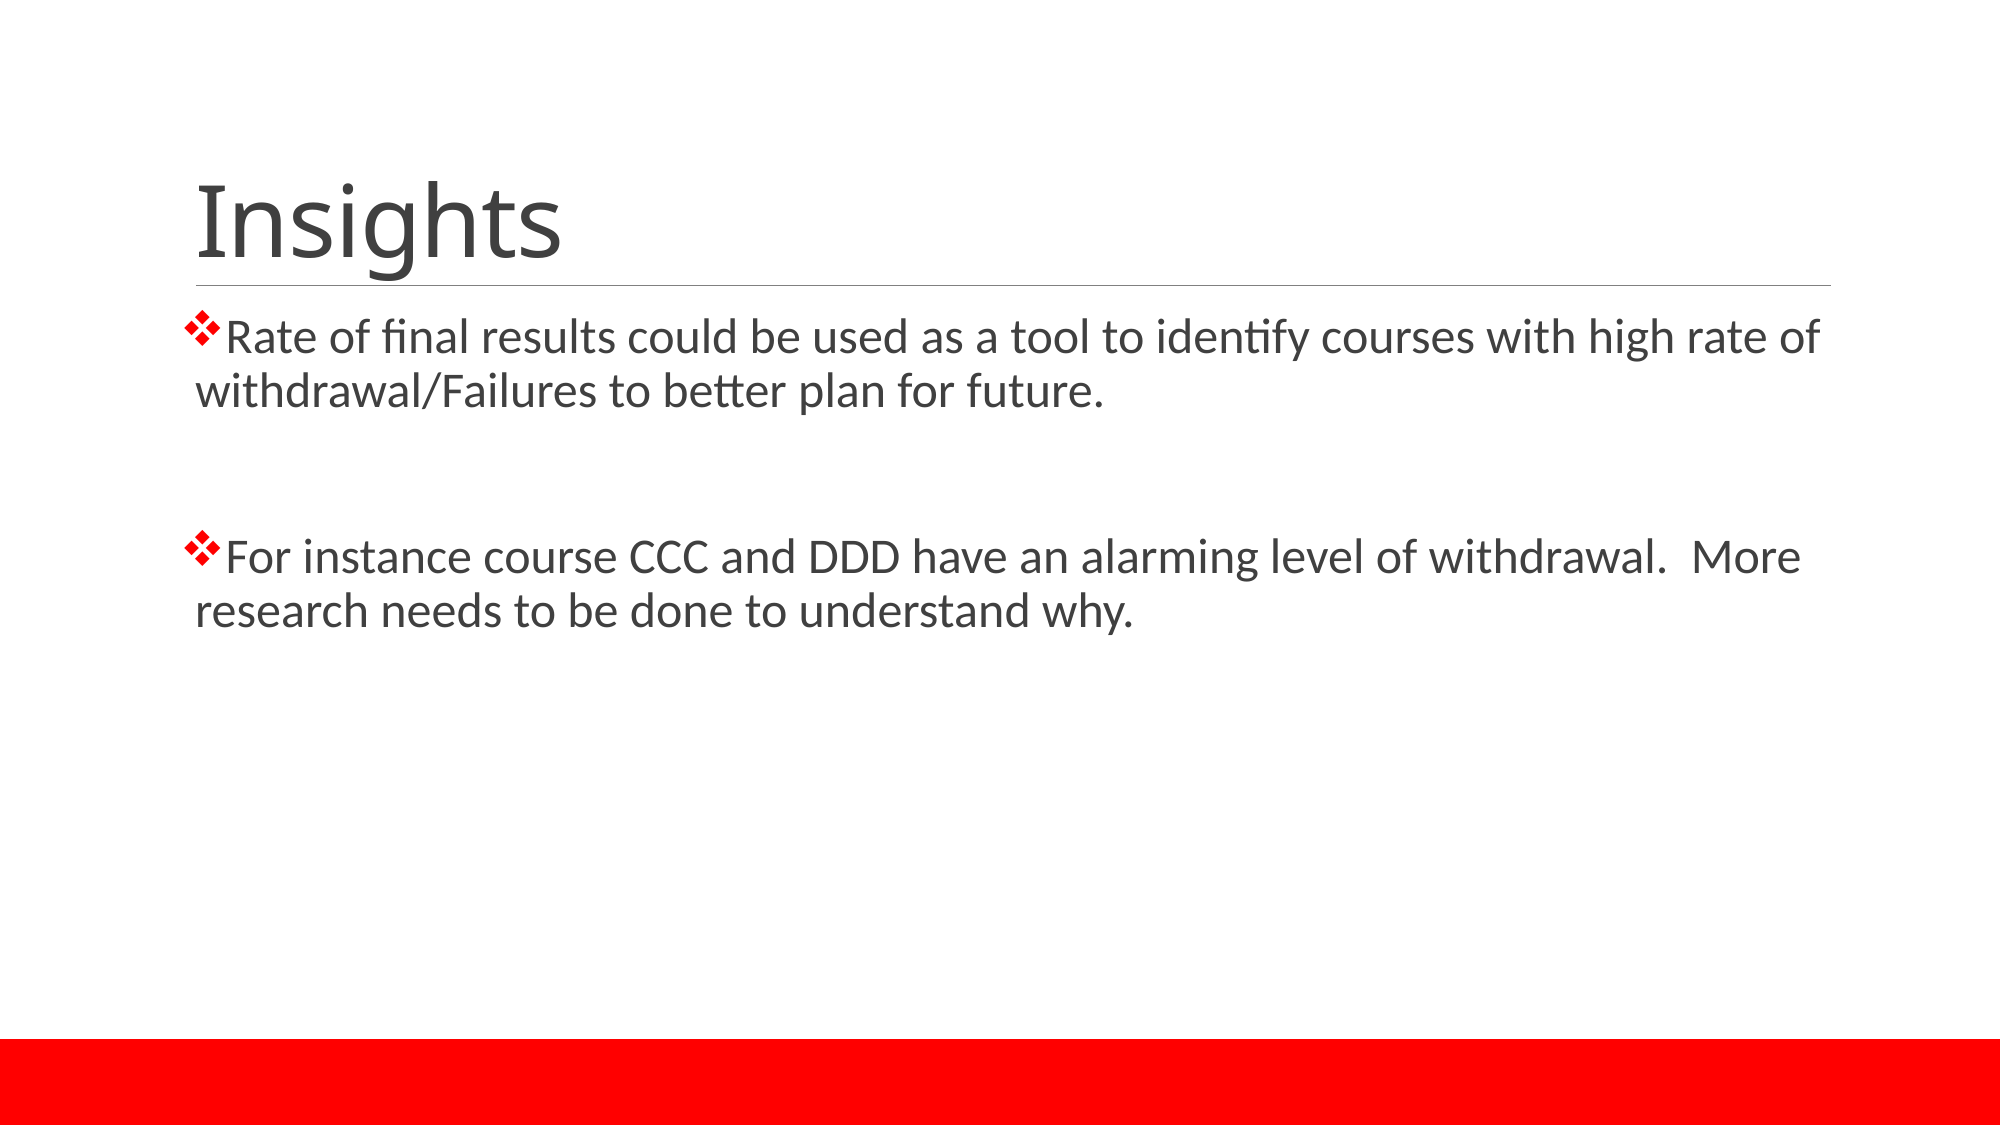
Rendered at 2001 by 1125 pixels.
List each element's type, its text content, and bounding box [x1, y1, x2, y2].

list Rate of final results could be used as a tool to identify courses with high rate of withdrawal/Failures to better plan for future. For instance course CCC and DDD have an alarming level of withdrawal. More research needs to be done to understand why. [180, 302, 1830, 963]
title Insights [180, 47, 1830, 285]
